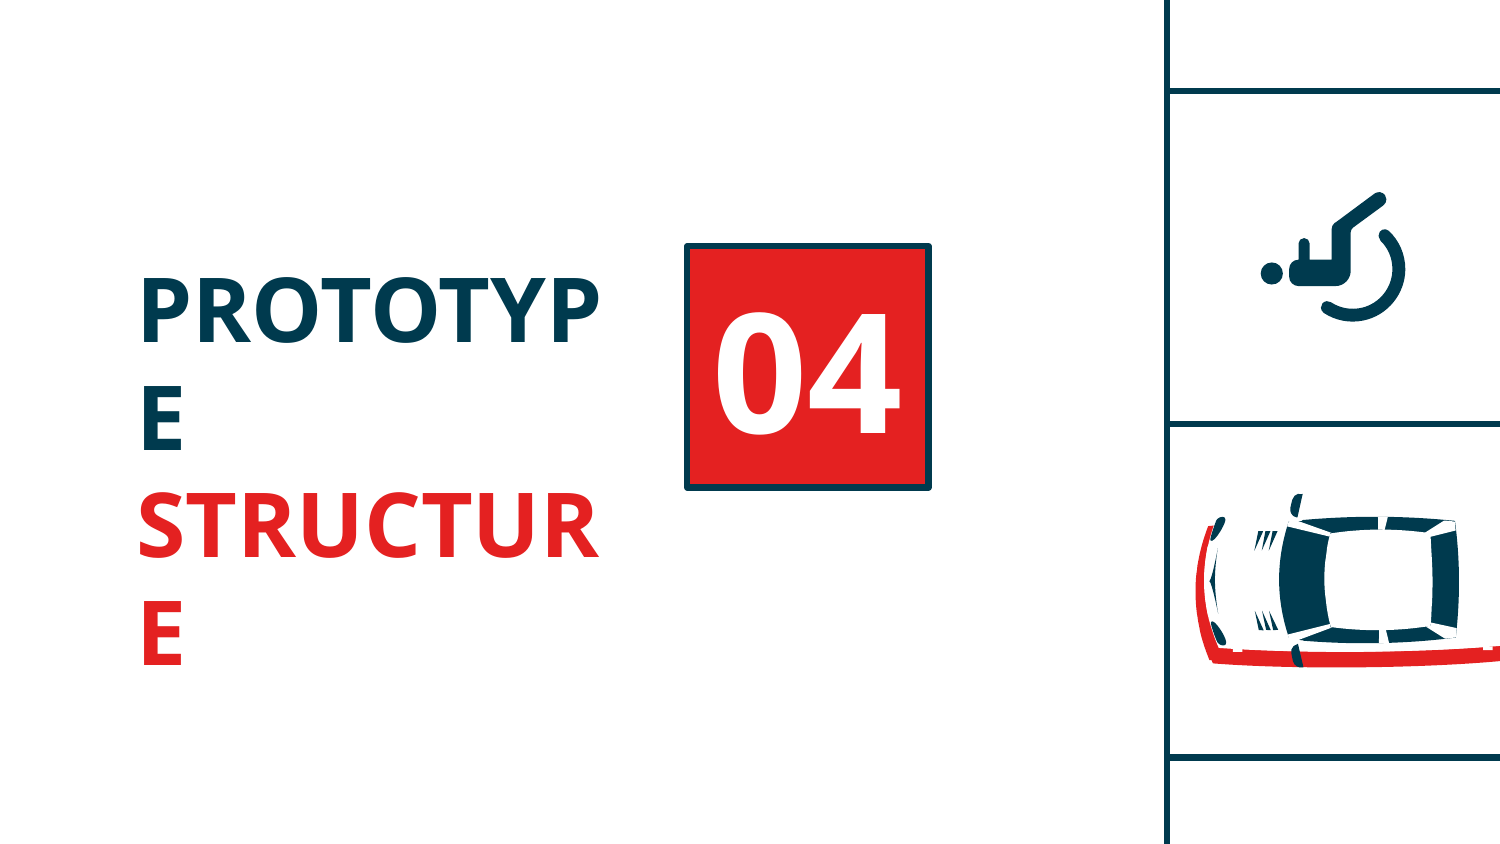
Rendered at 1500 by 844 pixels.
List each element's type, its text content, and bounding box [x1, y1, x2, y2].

title 04 [684, 243, 932, 491]
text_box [1141, 368, 1500, 808]
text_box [1266, 184, 1400, 330]
title PROTOTYPE STRUCTURE [121, 238, 648, 499]
